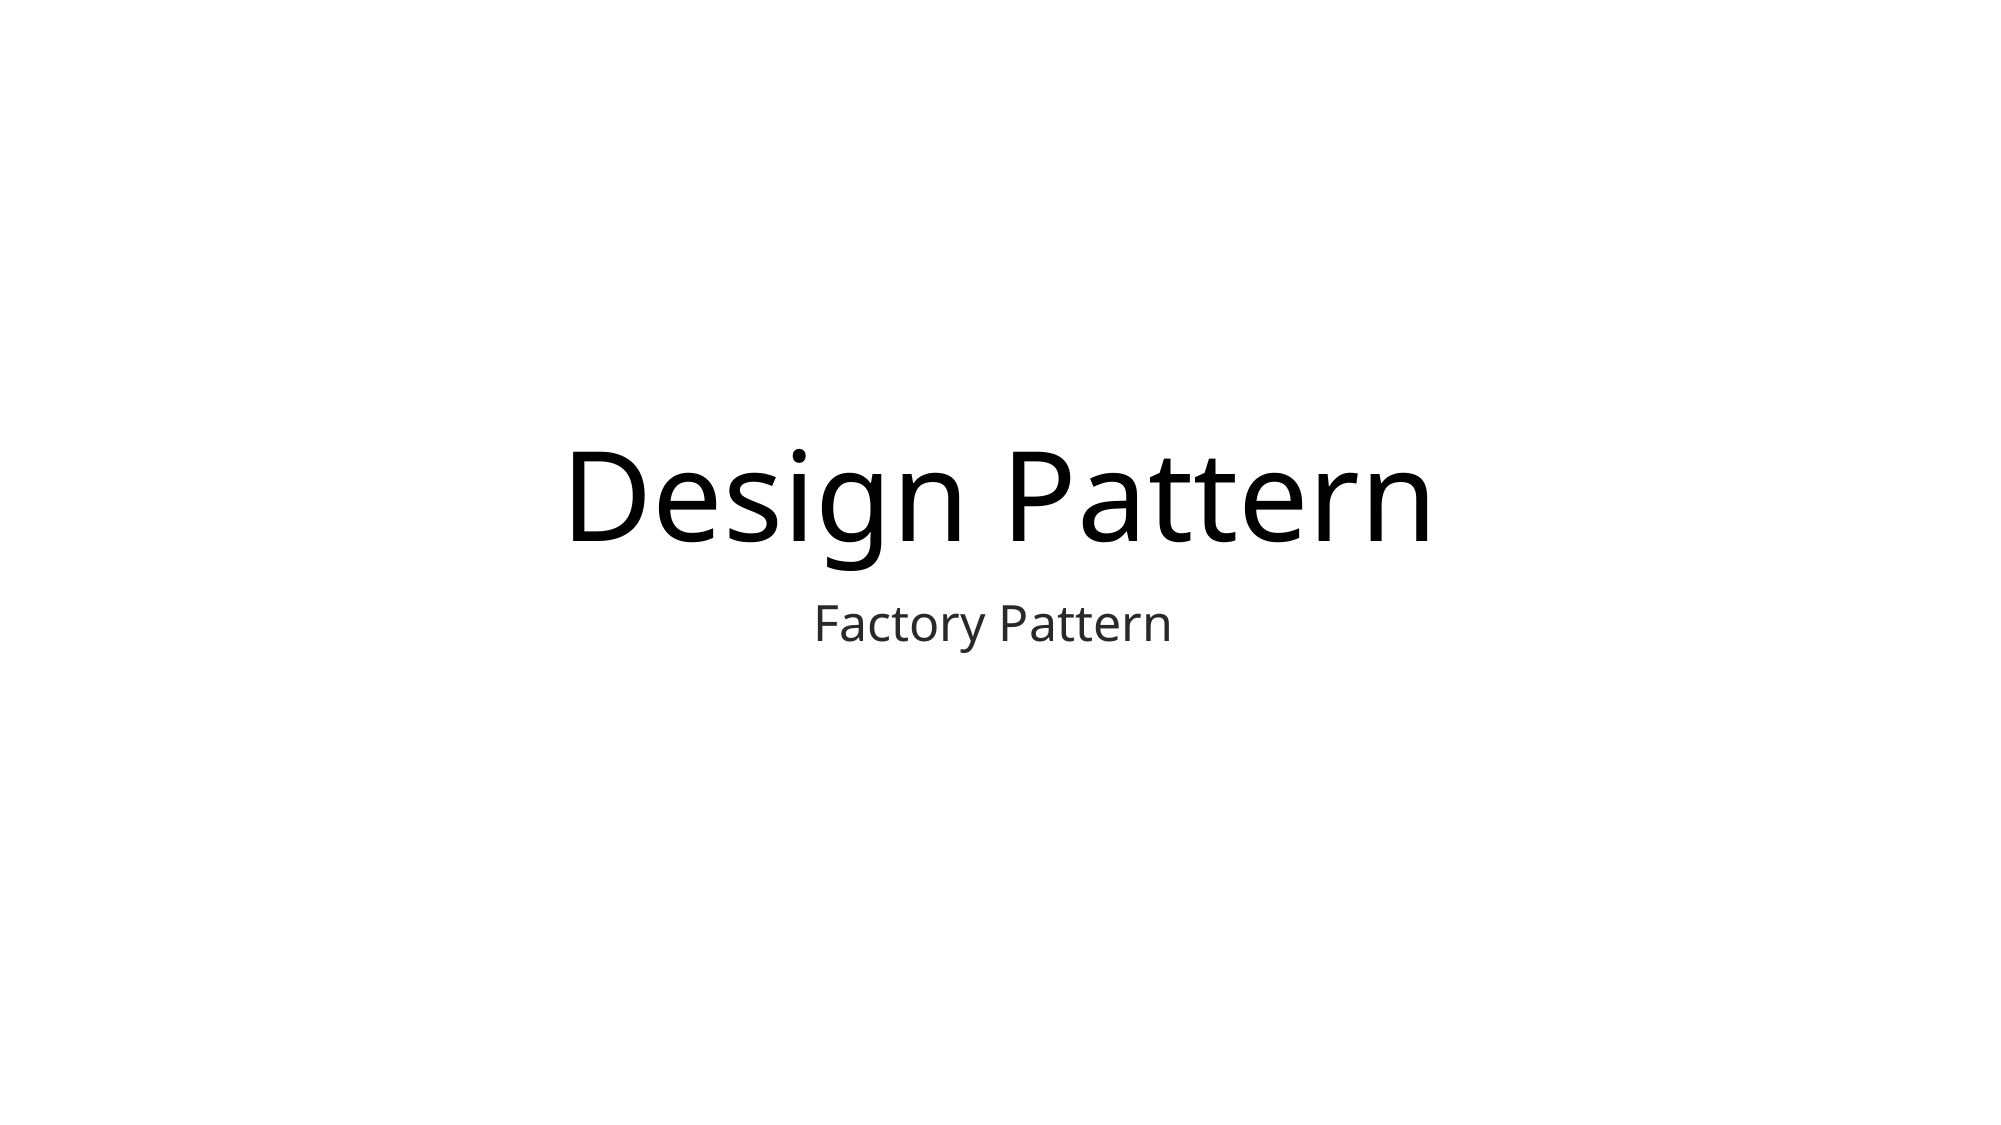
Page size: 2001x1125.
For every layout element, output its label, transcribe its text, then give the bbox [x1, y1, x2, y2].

subtitle Factory Pattern [249, 590, 1750, 863]
title Design Pattern [249, 184, 1750, 576]
